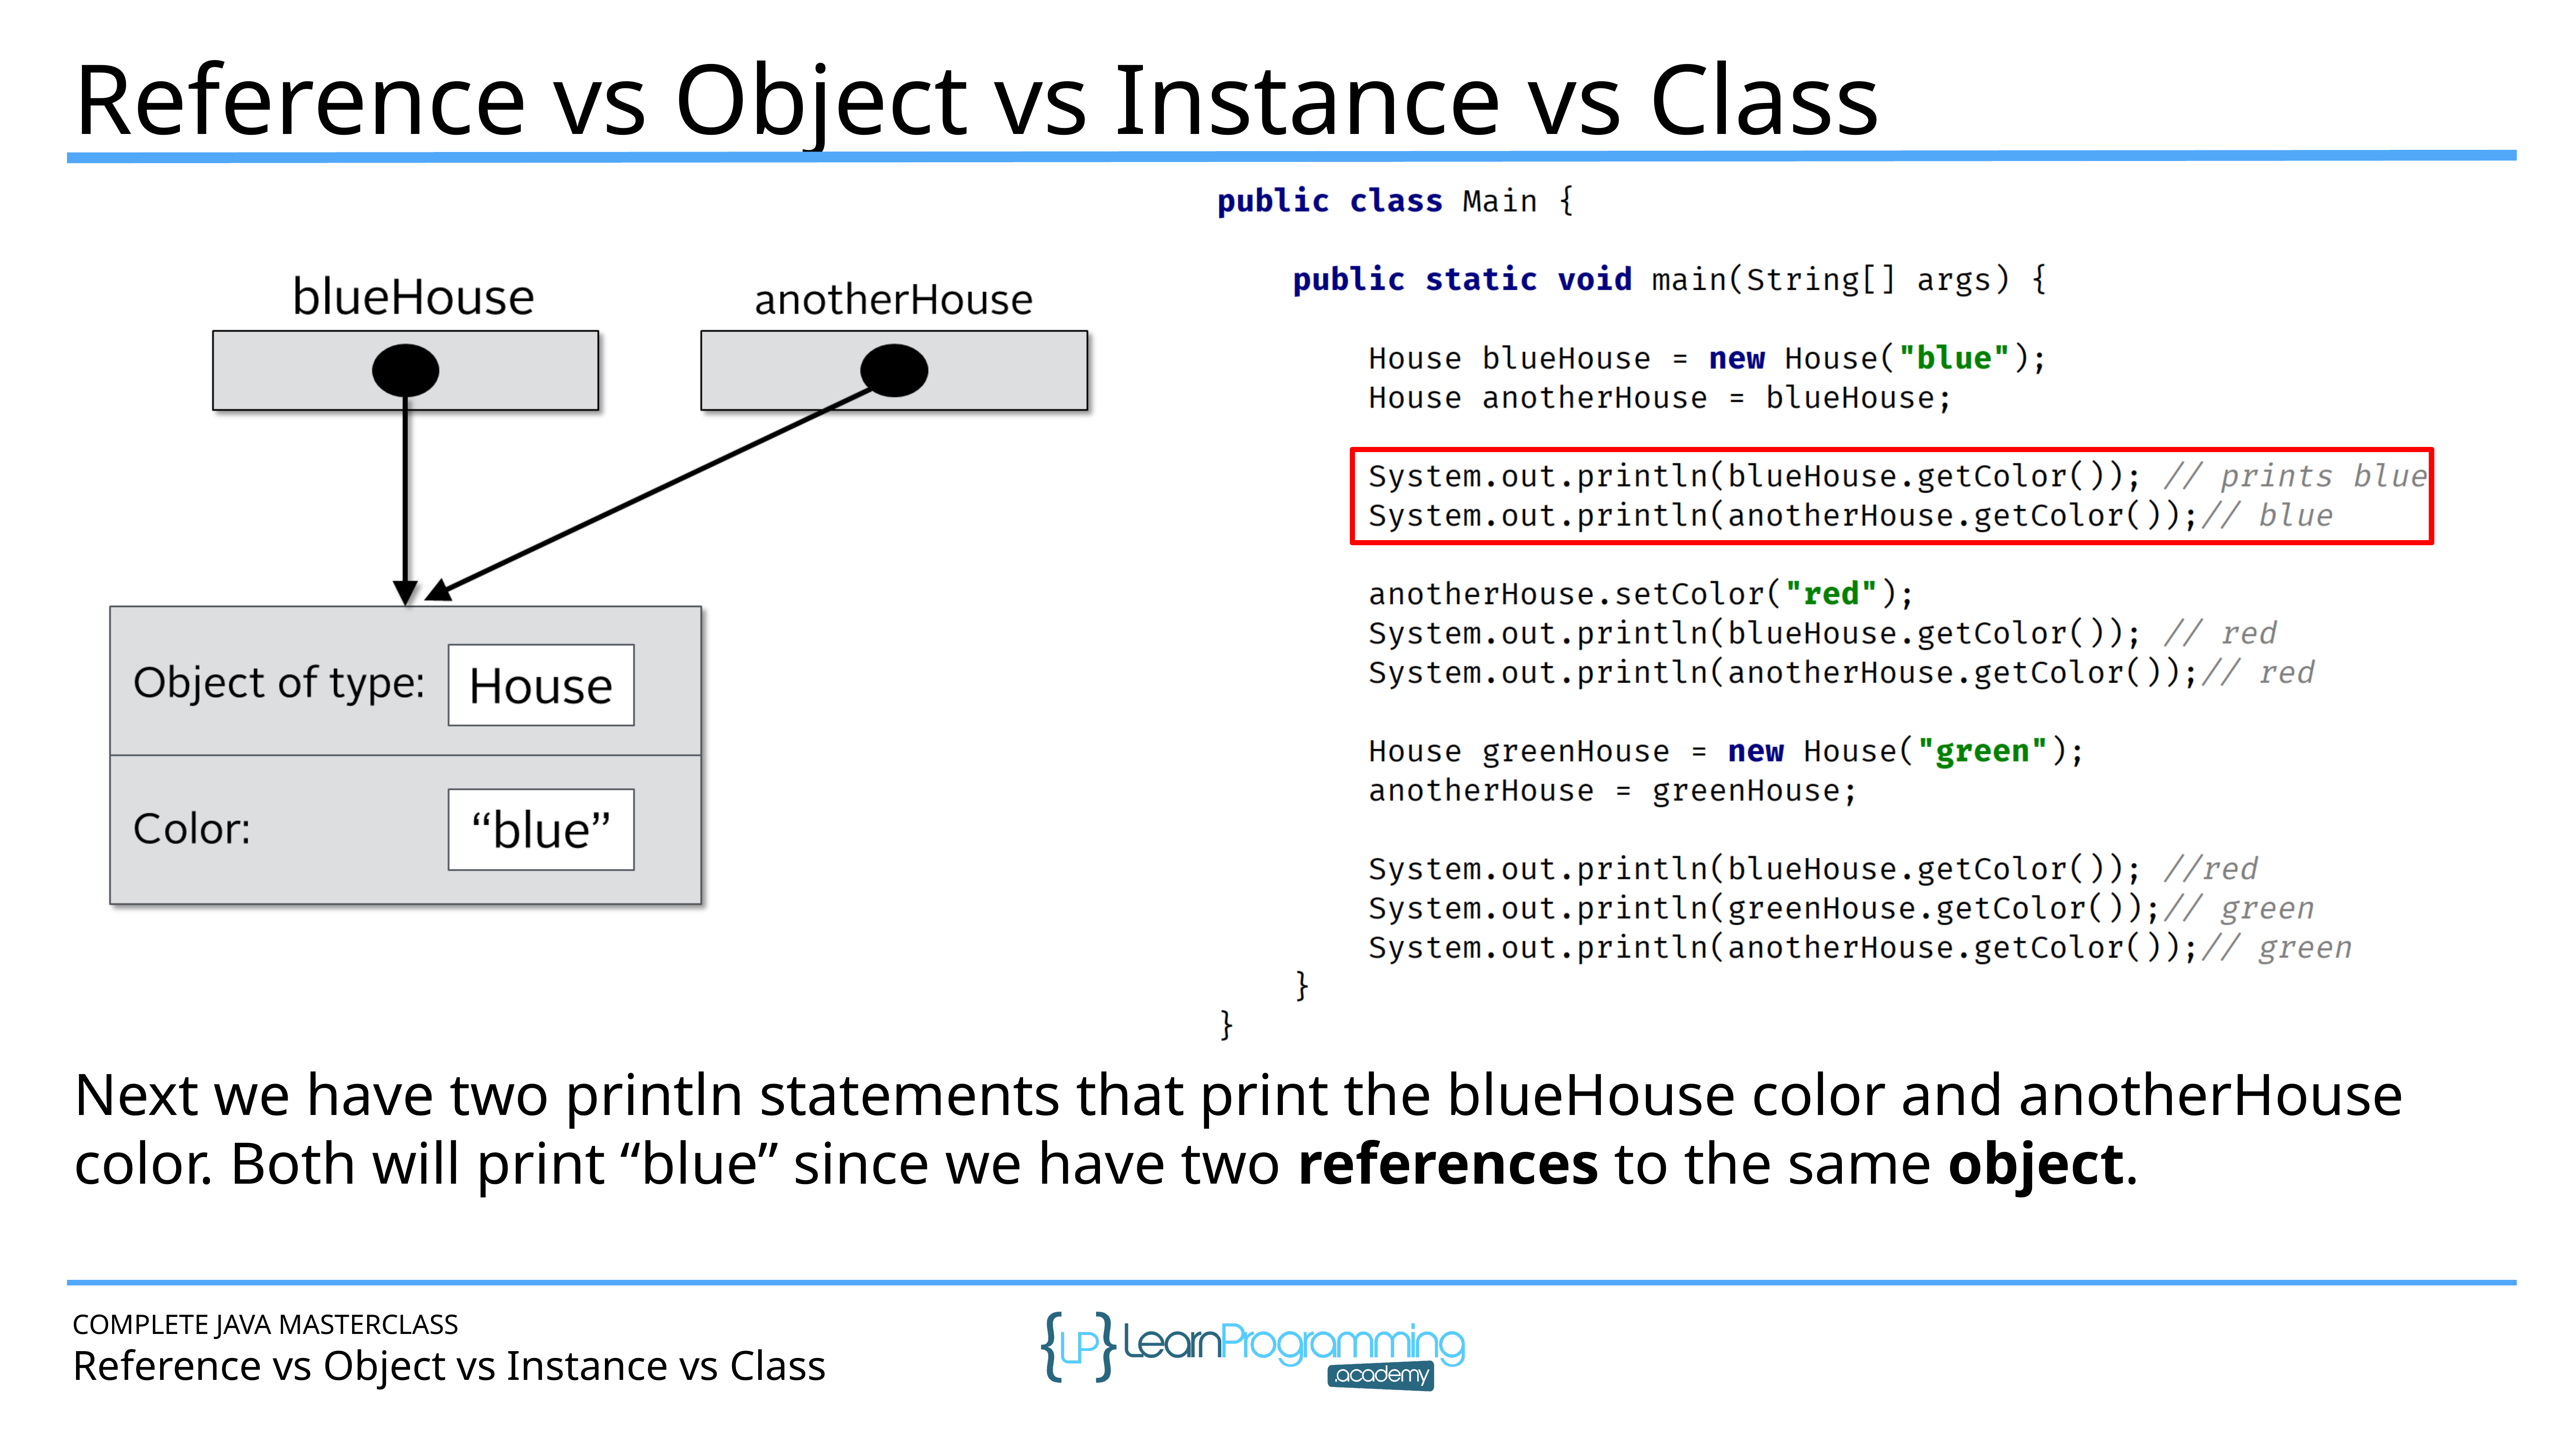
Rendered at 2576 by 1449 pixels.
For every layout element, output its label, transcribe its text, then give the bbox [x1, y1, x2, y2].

text_box COMPLETE JAVA MASTERCLASS Reference vs Object vs Instance vs Class [67, 1302, 1030, 1394]
picture [103, 250, 1100, 917]
text_box Reference vs Object vs Instance vs Class [67, 32, 1887, 159]
picture [1214, 182, 2432, 1044]
picture [1032, 1302, 1477, 1400]
text_box Next we have two println statements that print the blueHouse color and anotherHouse color. Both will print “blue” since we have two references to the same object. [67, 1055, 2517, 1271]
